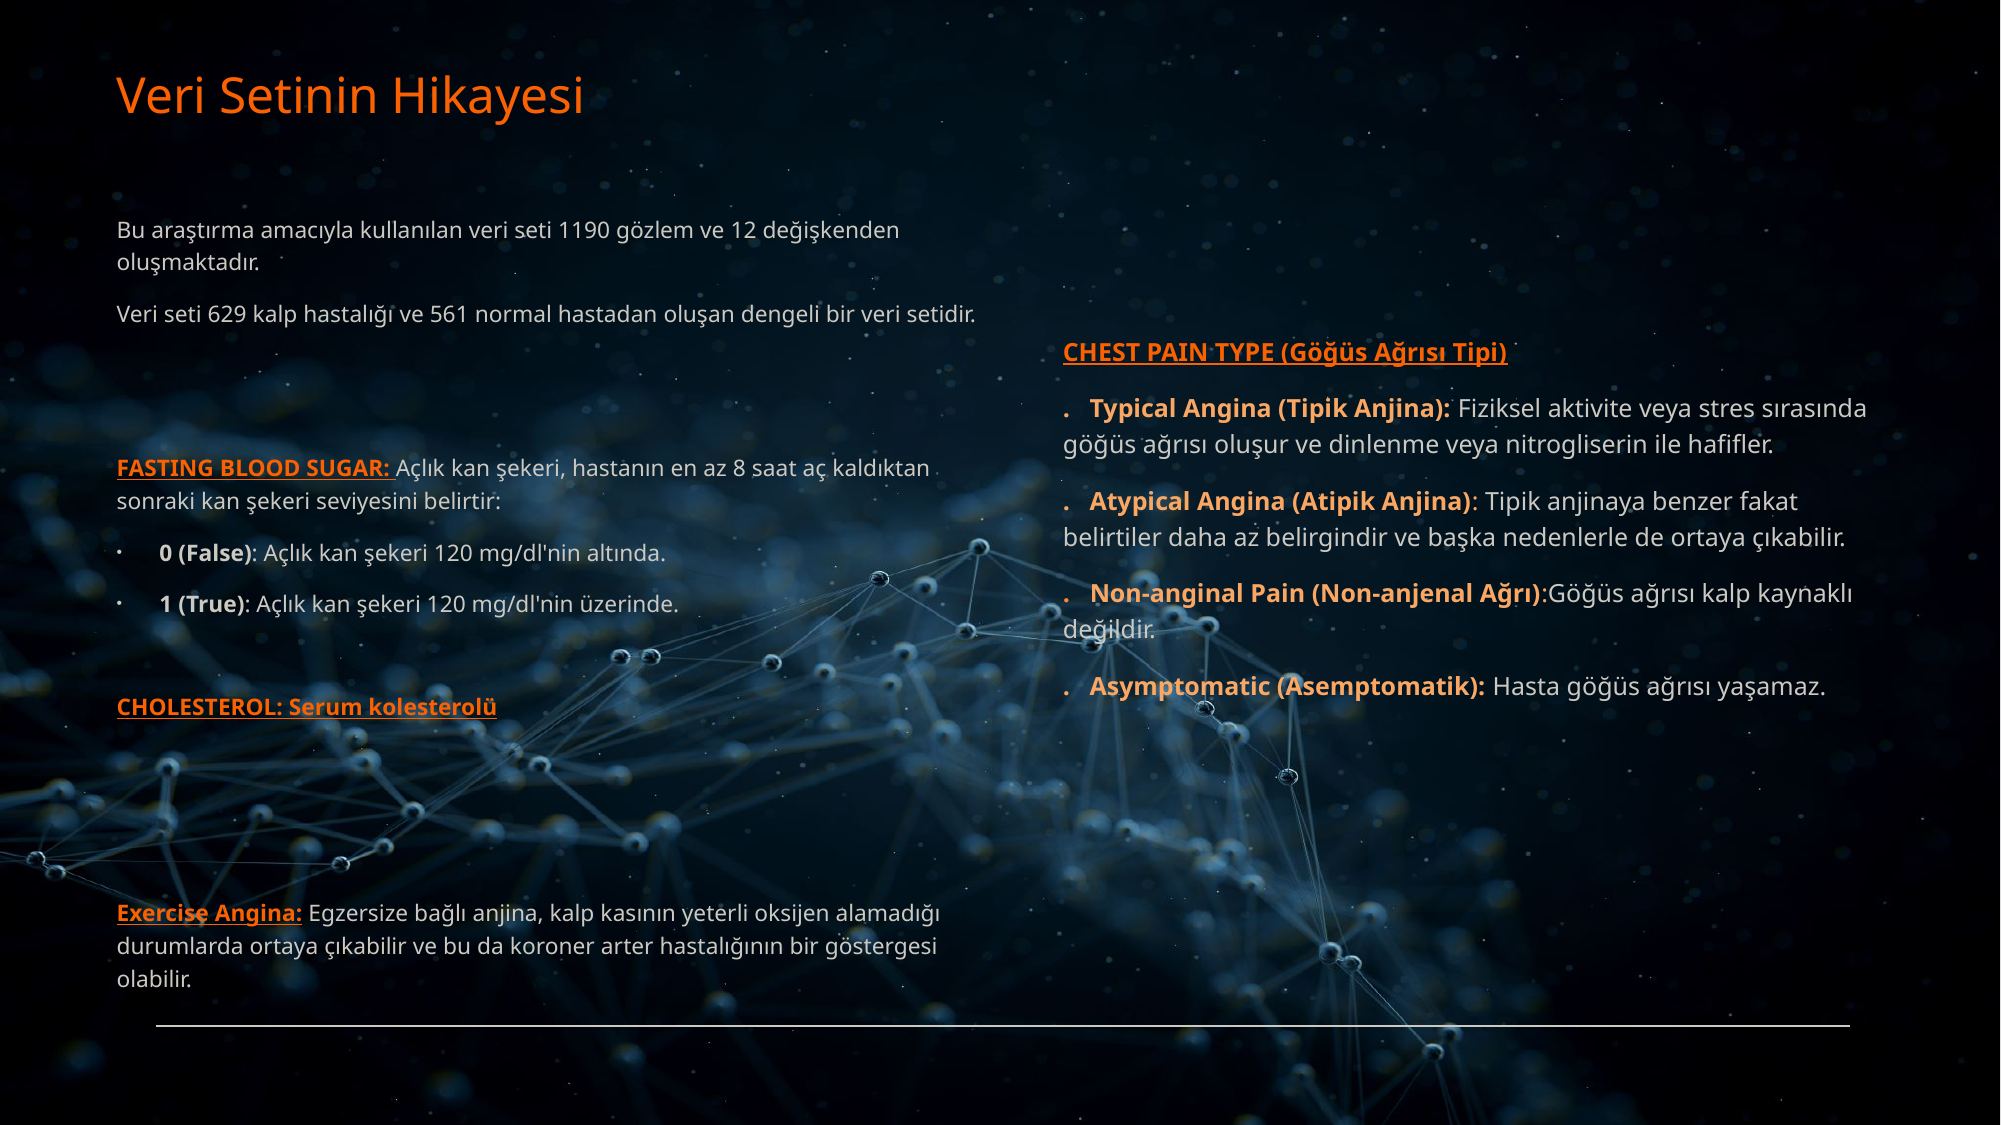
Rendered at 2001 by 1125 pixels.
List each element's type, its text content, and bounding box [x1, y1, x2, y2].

title Veri Setinin Hikayesi [101, 56, 1813, 131]
text_box CHEST PAIN TYPE (Göğüs Ağrısı Tipi) . Typical Angina (Tipik Anjina): Fiziksel aktivite veya stres sırasında göğüs ağrısı oluşur ve dinlenme veya nitrogliserin ile hafifler. . Atypical Angina (Atipik Anjina): Tipik anjinaya benzer fakat belirtiler daha az belirgindir ve başka nedenlerle de ortaya çıkabilir. . Non-anginal Pain (Non-anjenal Ağrı):Göğüs ağrısı kalp kaynaklı değildir. . Asymptomatic (Asemptomatik): Hasta göğüs ağrısı yaşamaz. [1047, 322, 1899, 940]
list Bu araştırma amacıyla kullanılan veri seti 1190 gözlem ve 12 değişkenden oluşmaktadır. Veri seti 629 kalp hastalığı ve 561 normal hastadan oluşan dengeli bir veri setidir. FASTING BLOOD SUGAR: Açlık kan şekeri, hastanın en az 8 saat aç kaldıktan sonraki kan şekeri seviyesini belirtir: 0 (False): Açlık kan şekeri 120 mg/dl'nin altında. 1 (True): Açlık kan şekeri 120 mg/dl'nin üzerinde. CHOLESTEROL: Serum kolesterolü Exercise Angina: Egzersize bağlı anjina, kalp kasının yeterli oksijen alamadığı durumlarda ortaya çıkabilir ve bu da koroner arter hastalığının bir göstergesi olabilir. [101, 147, 1001, 1036]
picture [0, 0, 2001, 1125]
